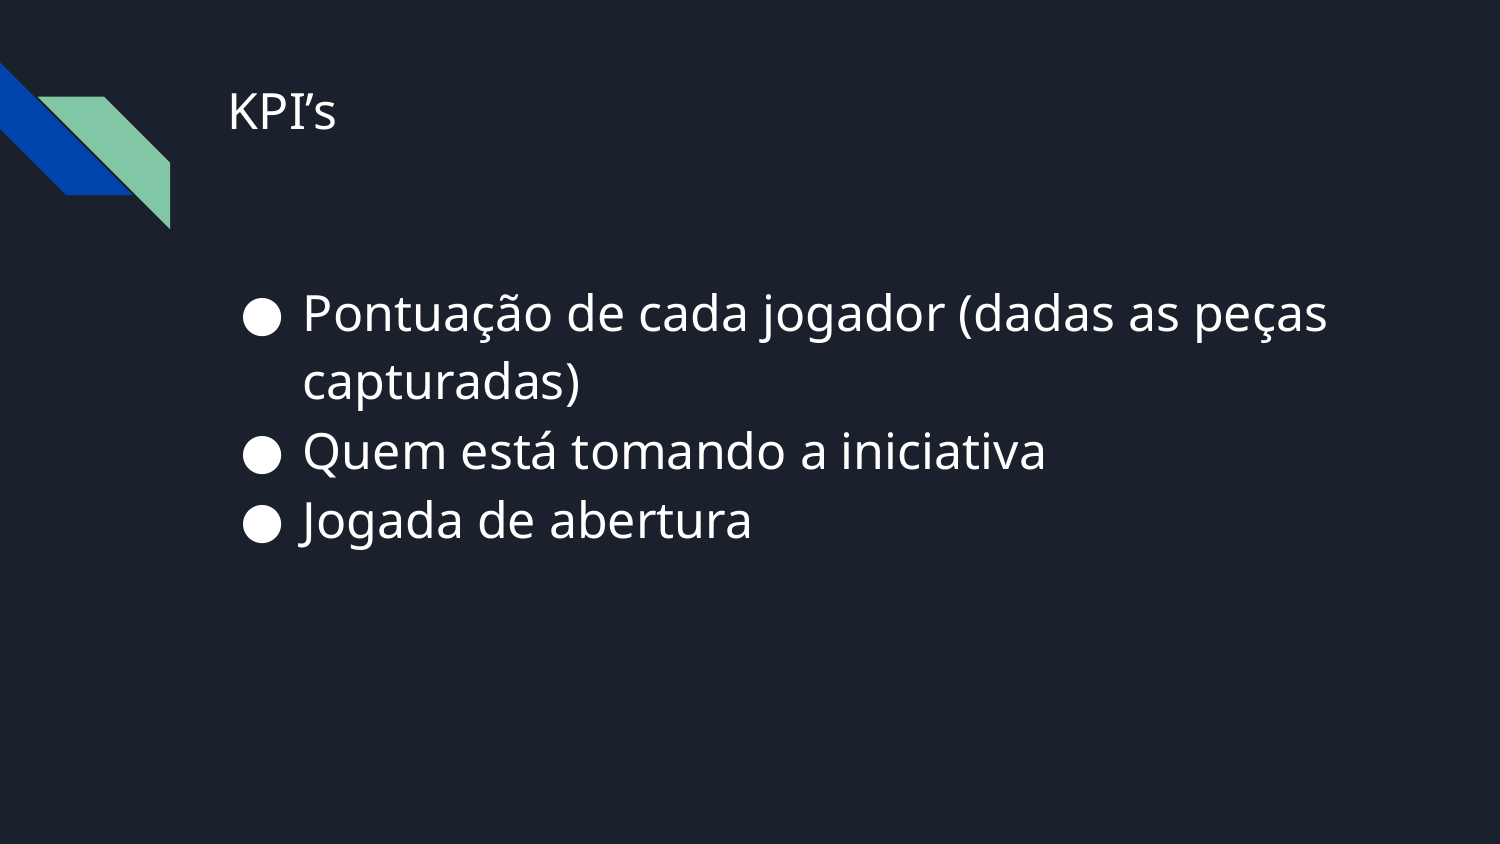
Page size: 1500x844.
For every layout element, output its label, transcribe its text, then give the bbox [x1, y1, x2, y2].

title KPI’s [212, 64, 1368, 215]
list Pontuação de cada jogador (dadas as peças capturadas) Quem está tomando a iniciativa Jogada de abertura [212, 257, 1368, 735]
